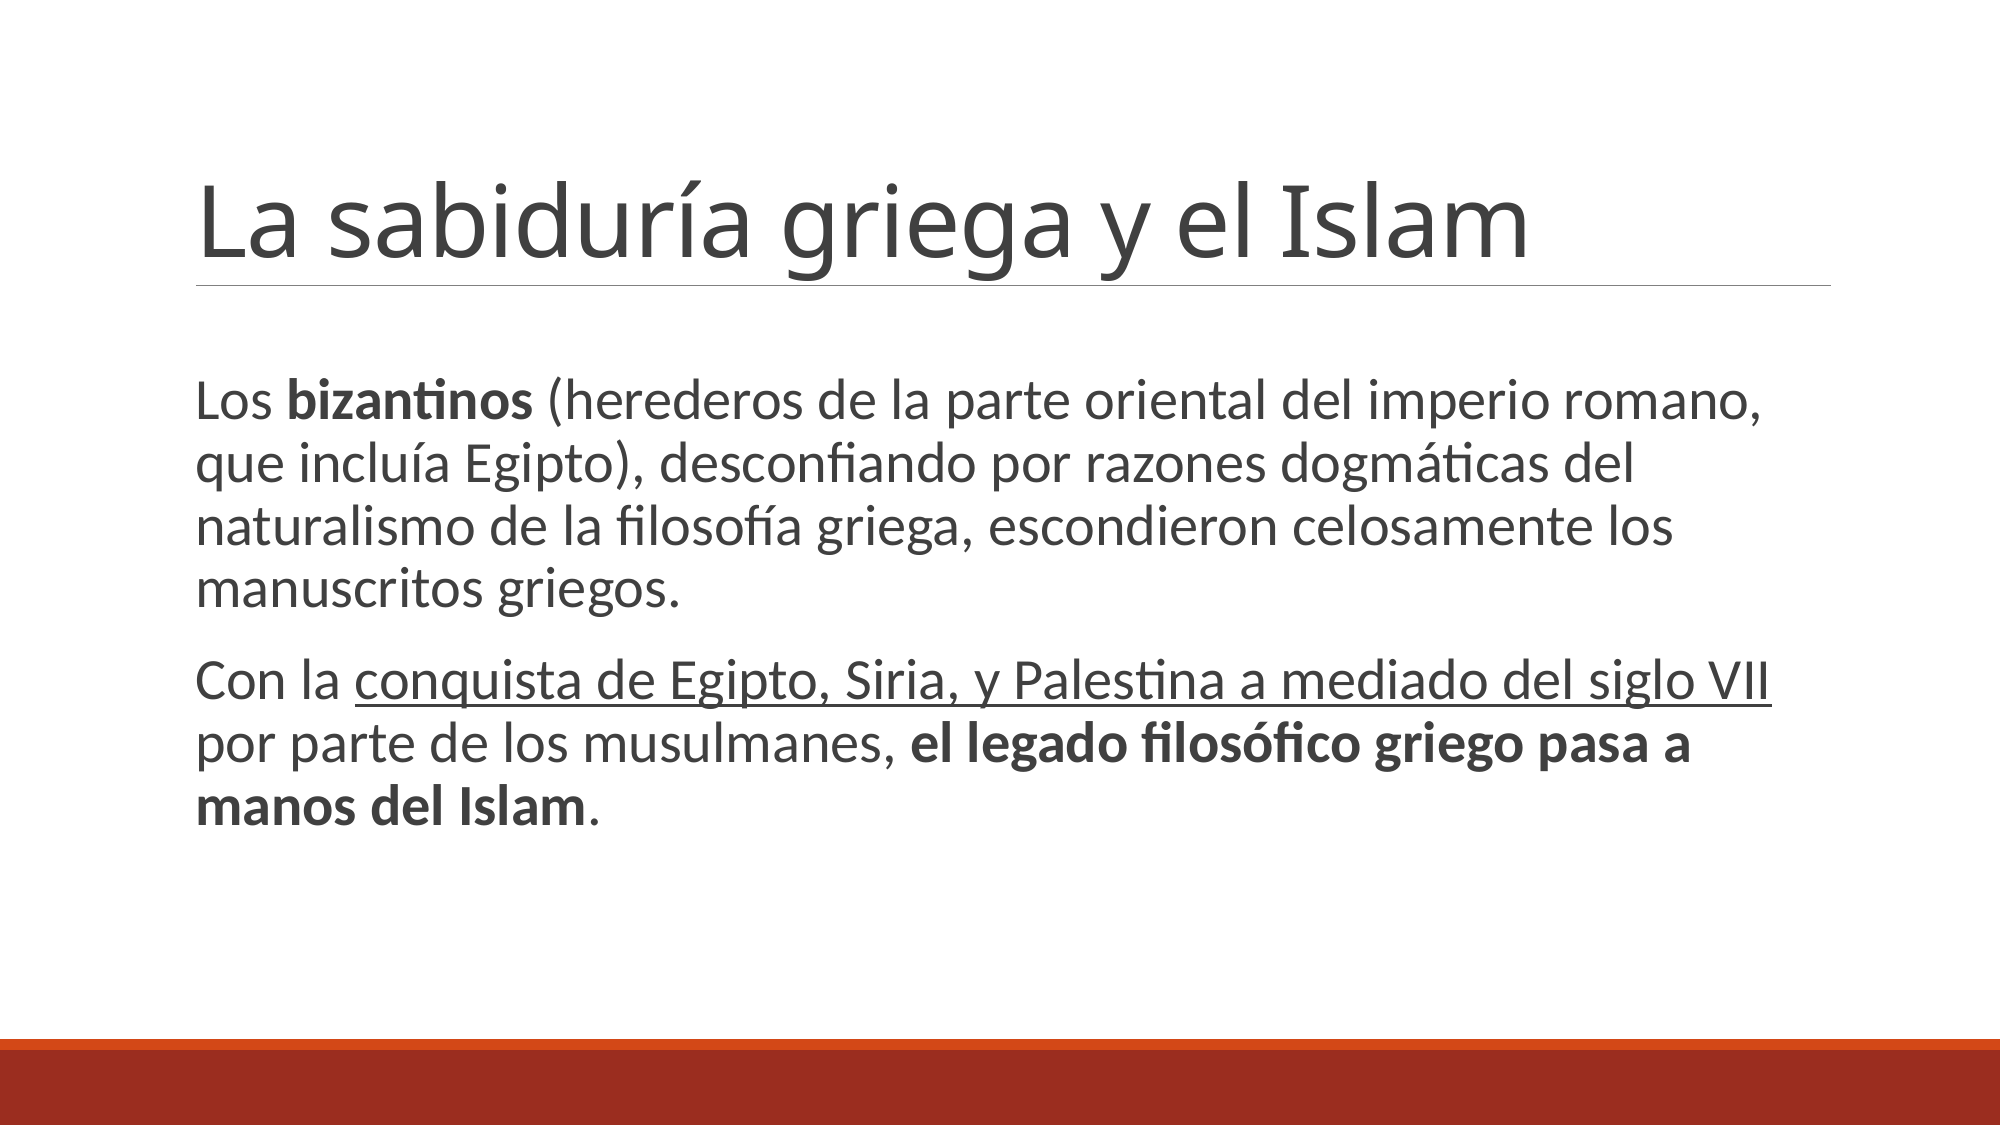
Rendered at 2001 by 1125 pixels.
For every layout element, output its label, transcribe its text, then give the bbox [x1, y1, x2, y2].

list Los bizantinos (herederos de la parte oriental del imperio romano, que incluía Egipto), desconfiando por razones dogmáticas del naturalismo de la filosofía griega, escondieron celosamente los manuscritos griegos. Con la conquista de Egipto, Siria, y Palestina a mediado del siglo VII por parte de los musulmanes, el legado filosófico griego pasa a manos del Islam. [180, 361, 1830, 963]
title La sabiduría griega y el Islam [180, 47, 1830, 285]
